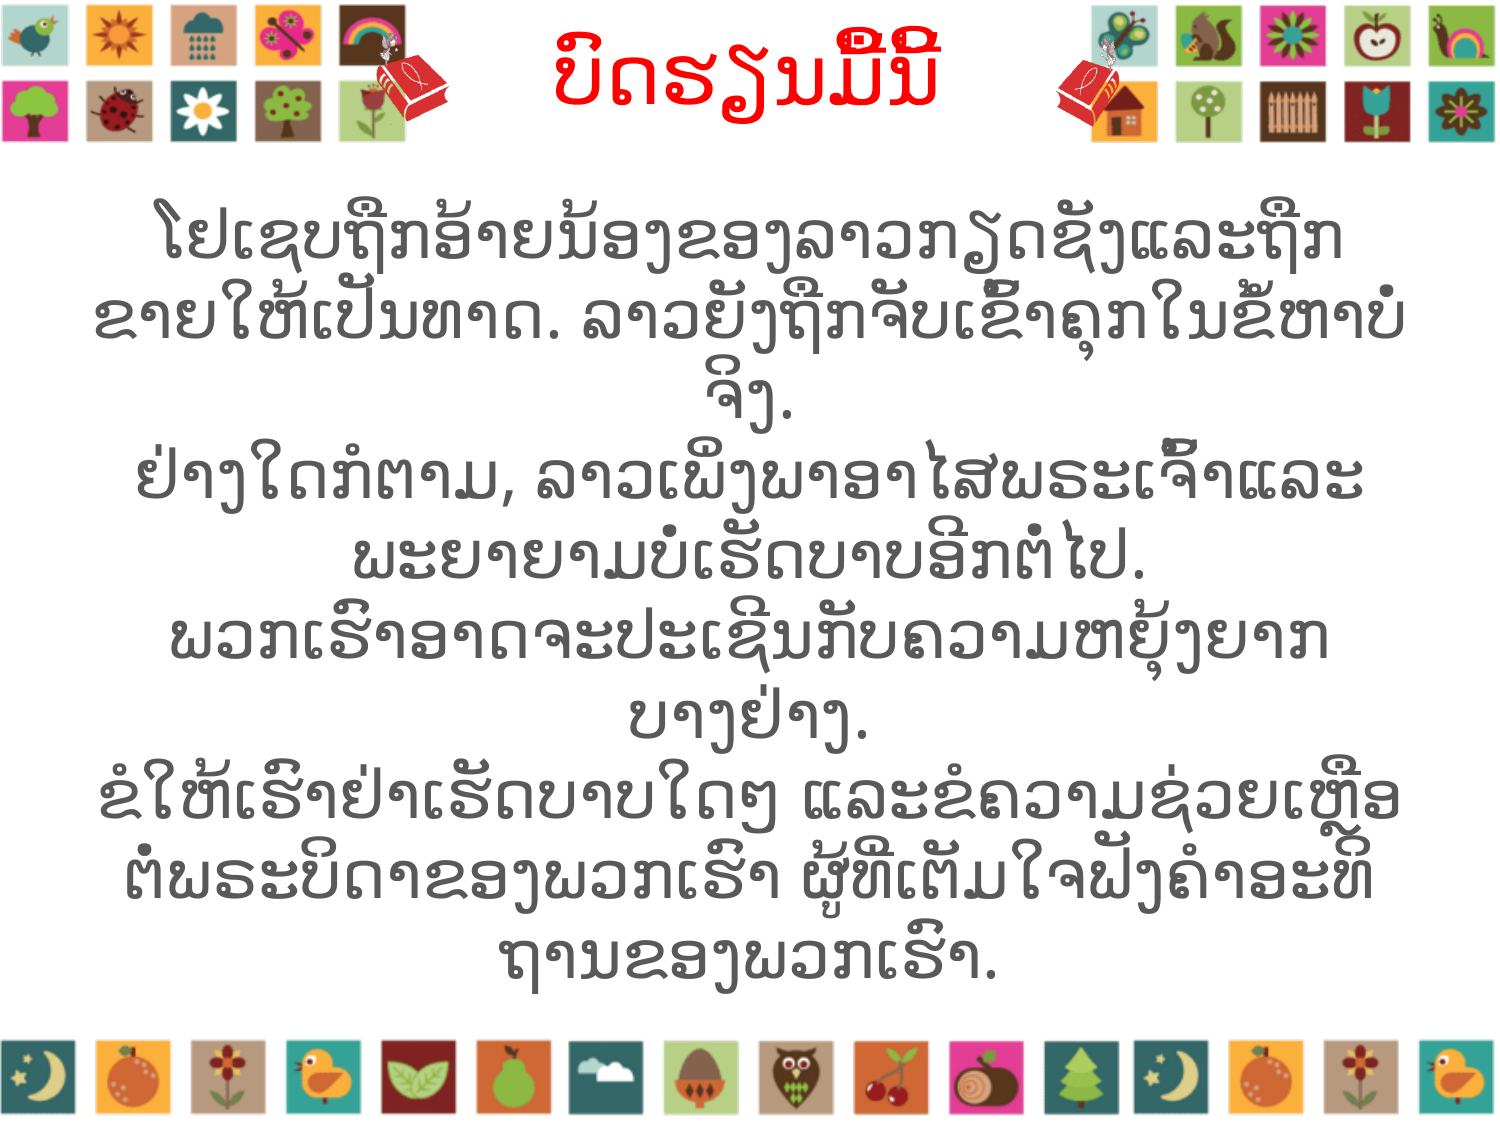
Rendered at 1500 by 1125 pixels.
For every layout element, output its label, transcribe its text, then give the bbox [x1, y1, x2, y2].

picture [0, 3, 474, 150]
picture [1034, 3, 1500, 150]
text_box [0, 1028, 1500, 1118]
text_box ບົດຮຽນມື້ນີ້ [425, 13, 1078, 129]
text_box ໂຢເຊບ​ຖືກ​ອ້າຍ​ນ້ອງ​ຂອງ​ລາວ​ກຽດ​ຊັງ​ແລະ​ຖືກ​ຂາຍ​ໃຫ້​ເປັນ​ທາດ. ລາວ​ຍັງ​ຖືກ​ຈັບ​ເຂົ້າ​ຄຸກ​ໃນ​ຂໍ້​ຫາ​ບໍ່​ຈິງ. ຢ່າງໃດກໍຕາມ, ລາວເພິ່ງພາອາໄສພຣະເຈົ້າແລະພະຍາຍາມບໍ່ເຮັດບາບອີກຕໍ່ໄປ. ພວກເຮົາອາດຈະປະເຊີນກັບຄວາມຫຍຸ້ງຍາກບາງຢ່າງ. ຂໍ​ໃຫ້​ເຮົາ​ຢ່າ​ເຮັດ​ບາບ​ໃດໆ ແລະ​ຂໍ​ຄວາມ​ຊ່ວຍ​ເຫຼືອ​ຕໍ່​ພຣະ​ບິ​ດາ​ຂອງ​ພວກ​ເຮົາ ຜູ້​ທີ່​ເຕັມ​ໃຈ​ຟັງ​ຄຳ​ອະ​ທິ​ຖານ​ຂອງ​ພວກ​ເຮົາ. [76, 184, 1424, 999]
